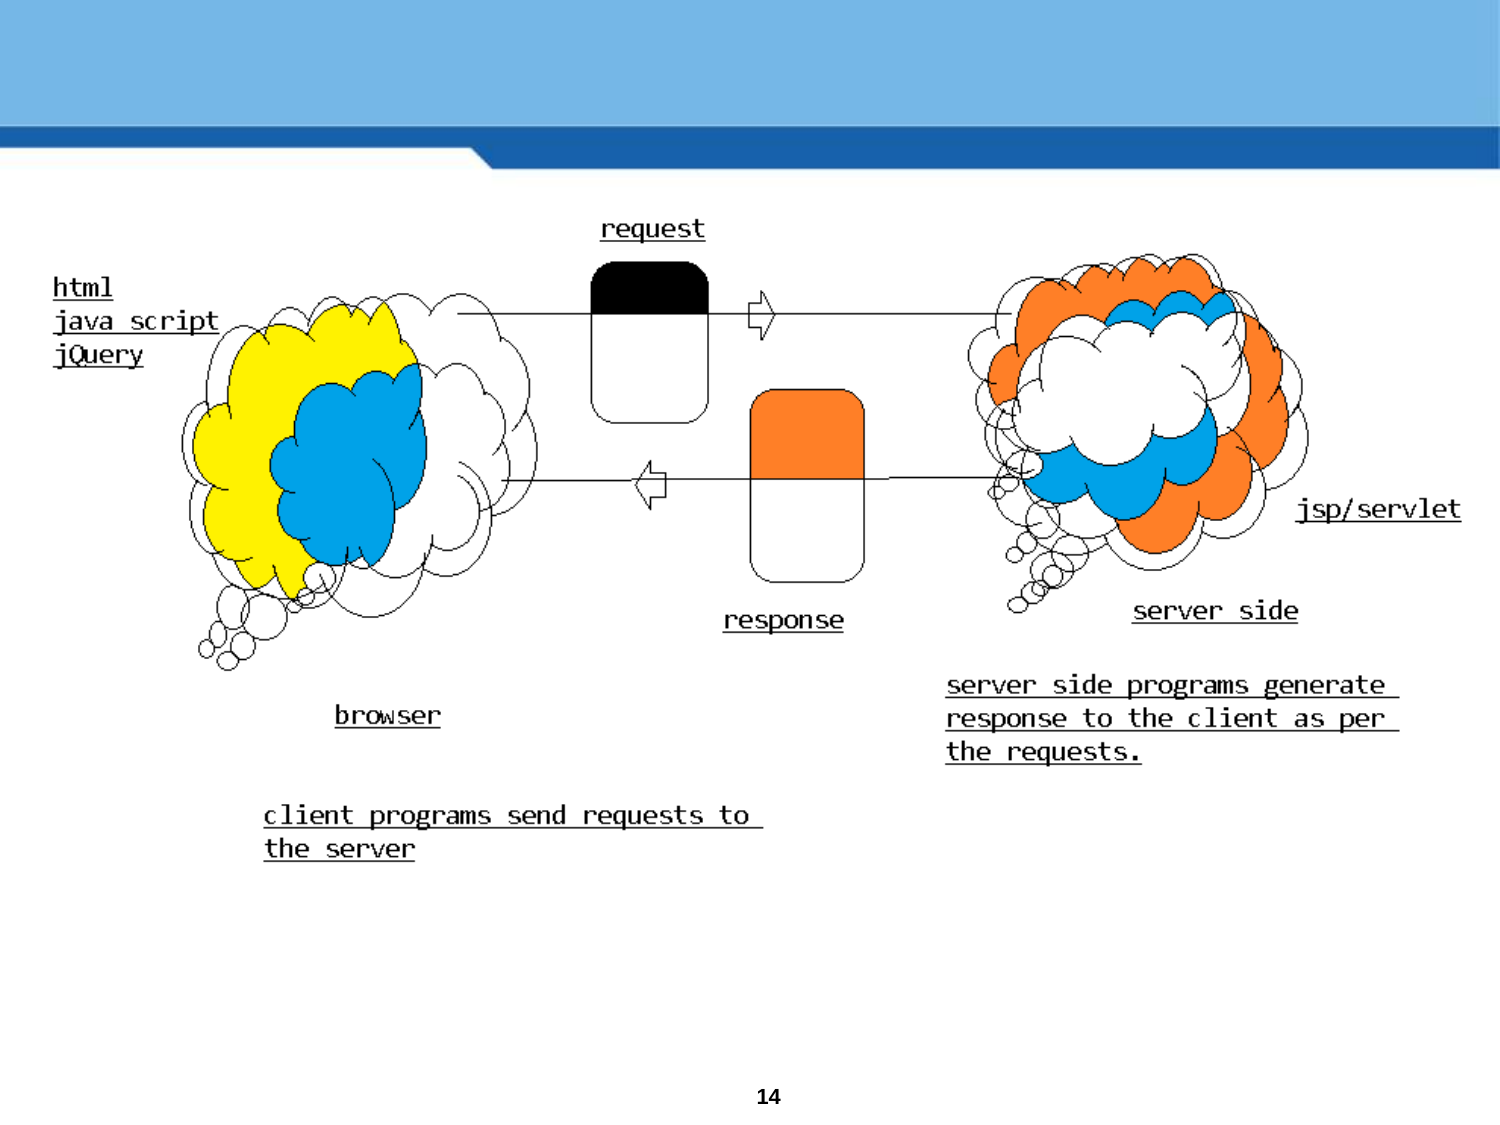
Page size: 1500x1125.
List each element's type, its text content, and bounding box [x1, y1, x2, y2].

slide_number 14 [574, 1074, 963, 1125]
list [38, 195, 1471, 894]
picture [0, 0, 1500, 188]
